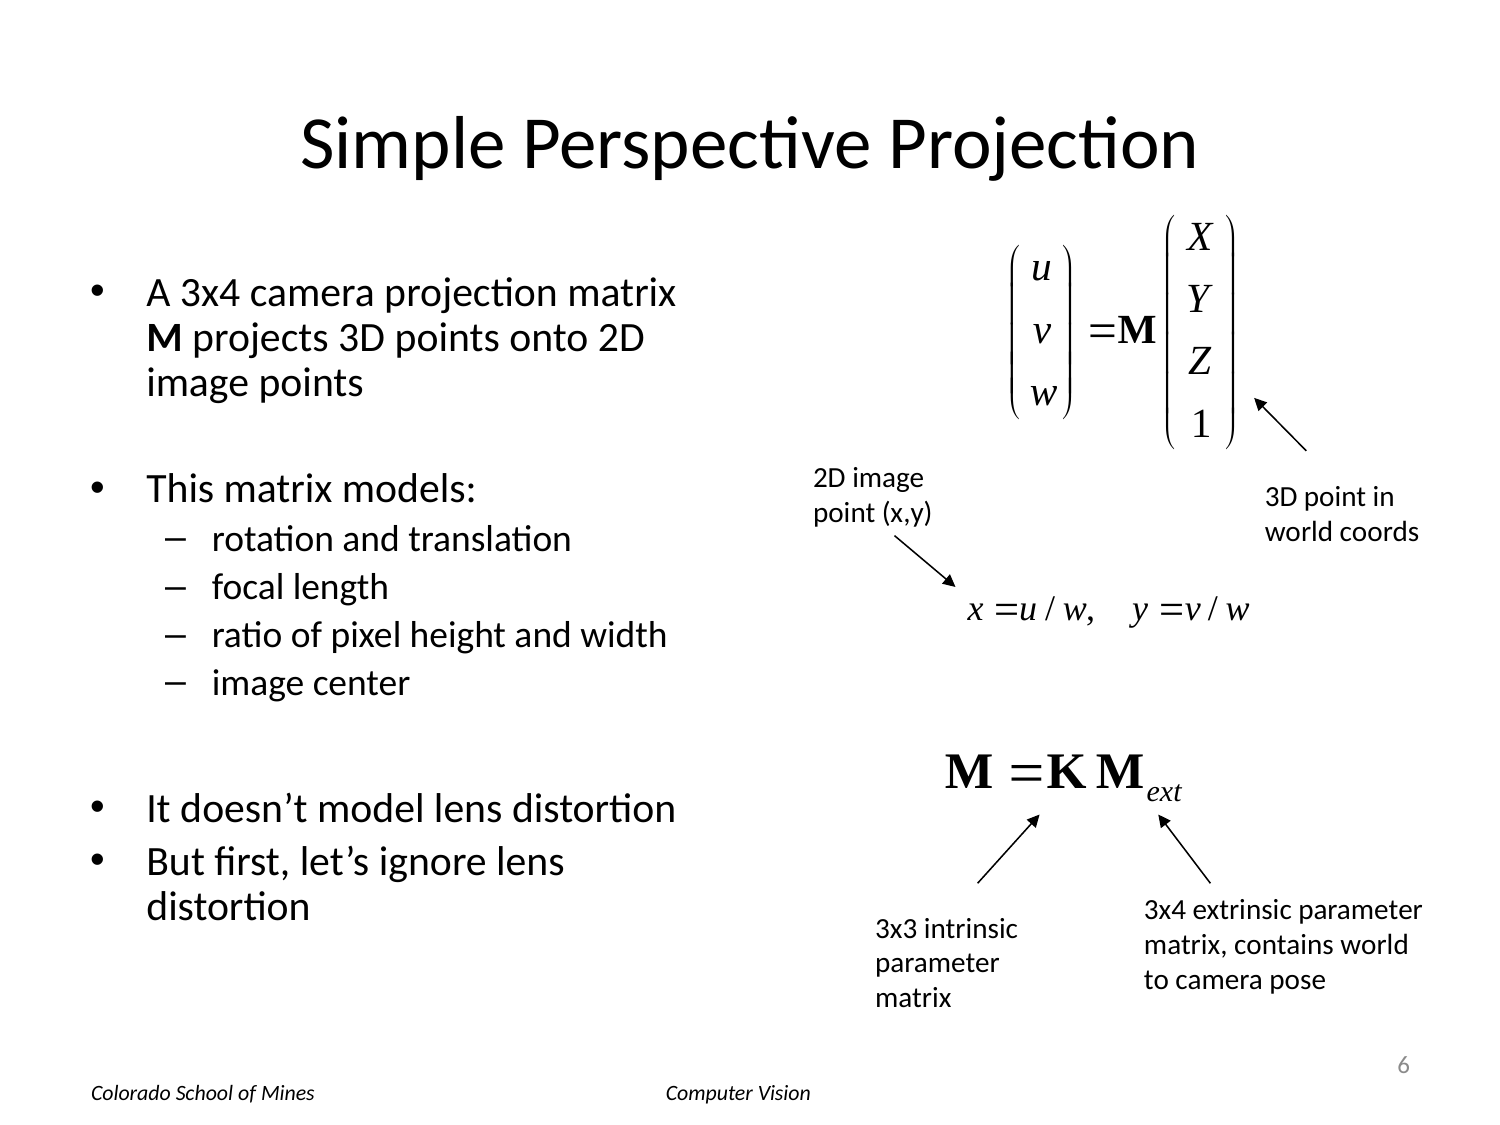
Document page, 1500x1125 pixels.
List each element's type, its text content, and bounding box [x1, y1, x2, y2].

text_box 3x3 intrinsic parameter matrix [860, 901, 1048, 1022]
text_box 2D image point (x,y) [798, 450, 986, 536]
text_box [894, 535, 956, 587]
list A 3x4 camera projection matrix M projects 3D points onto 2D image points This matrix models: rotation and translation focal length ratio of pixel height and width image center It doesn’t model lens distortion But first, let’s ignore lens distortion [75, 262, 738, 1005]
text_box 3D point in world coords [1250, 470, 1450, 555]
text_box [937, 737, 1195, 815]
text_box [960, 586, 1255, 636]
slide_number 6 [1074, 1024, 1425, 1103]
text_box [977, 824, 1037, 884]
text_box [1260, 399, 1307, 451]
title Simple Perspective Projection [75, 45, 1425, 233]
text_box 3x4 extrinsic parameter matrix, contains world to camera pose [1129, 883, 1442, 1003]
text_box [1160, 824, 1211, 884]
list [1002, 208, 1255, 458]
